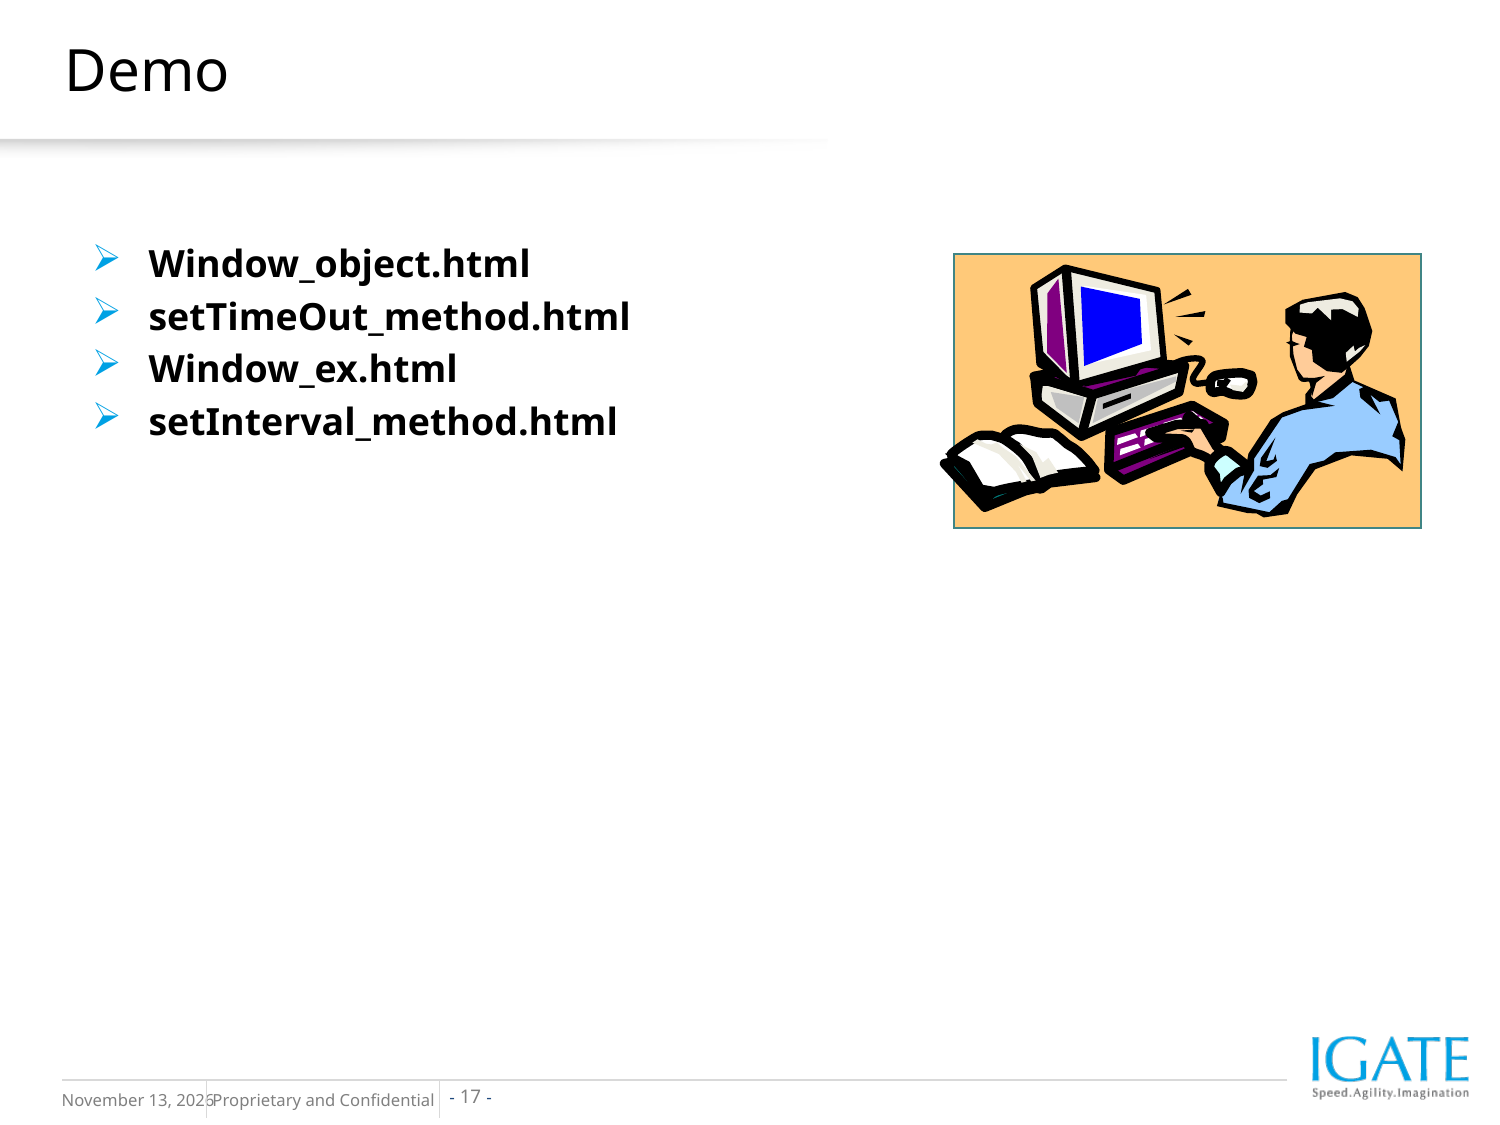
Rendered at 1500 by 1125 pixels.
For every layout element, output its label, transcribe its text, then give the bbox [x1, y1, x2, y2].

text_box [944, 253, 1422, 528]
title Demo [50, 3, 1400, 134]
picture [1304, 1028, 1475, 1105]
picture [0, 112, 919, 174]
list Window_object.html setTimeOut_method.html Window_ex.html setInterval_method.html [77, 233, 765, 598]
